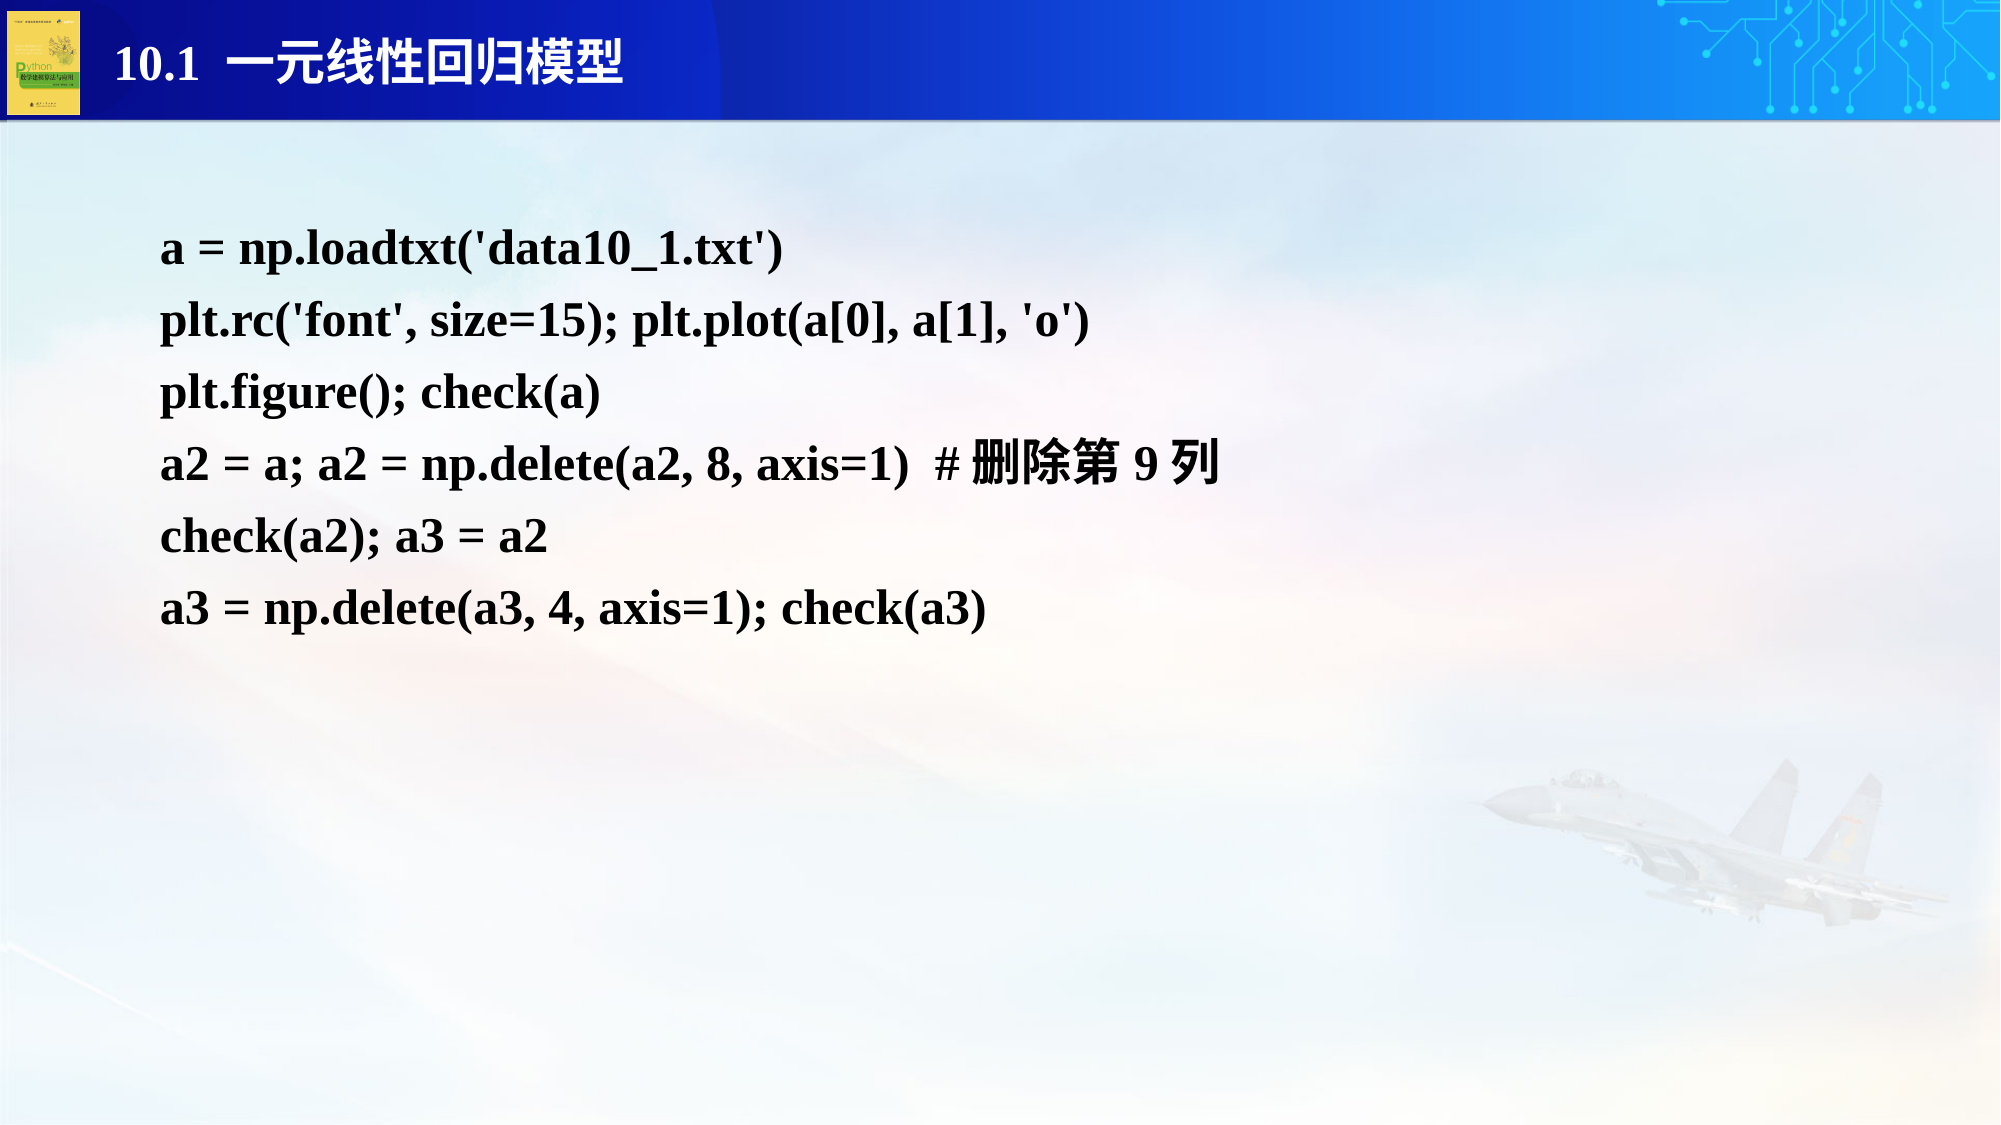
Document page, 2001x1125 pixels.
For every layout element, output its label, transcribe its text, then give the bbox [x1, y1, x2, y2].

list a = np.loadtxt('data10_1.txt') plt.rc('font', size=15); plt.plot(a[0], a[1], 'o') plt.figure(); check(a) a2 = a; a2 = np.delete(a2, 8, axis=1) #删除第9列 check(a2); a3 = a2 a3 = np.delete(a3, 4, axis=1); check(a3) [101, 194, 1945, 1089]
picture [0, 0, 2001, 1125]
